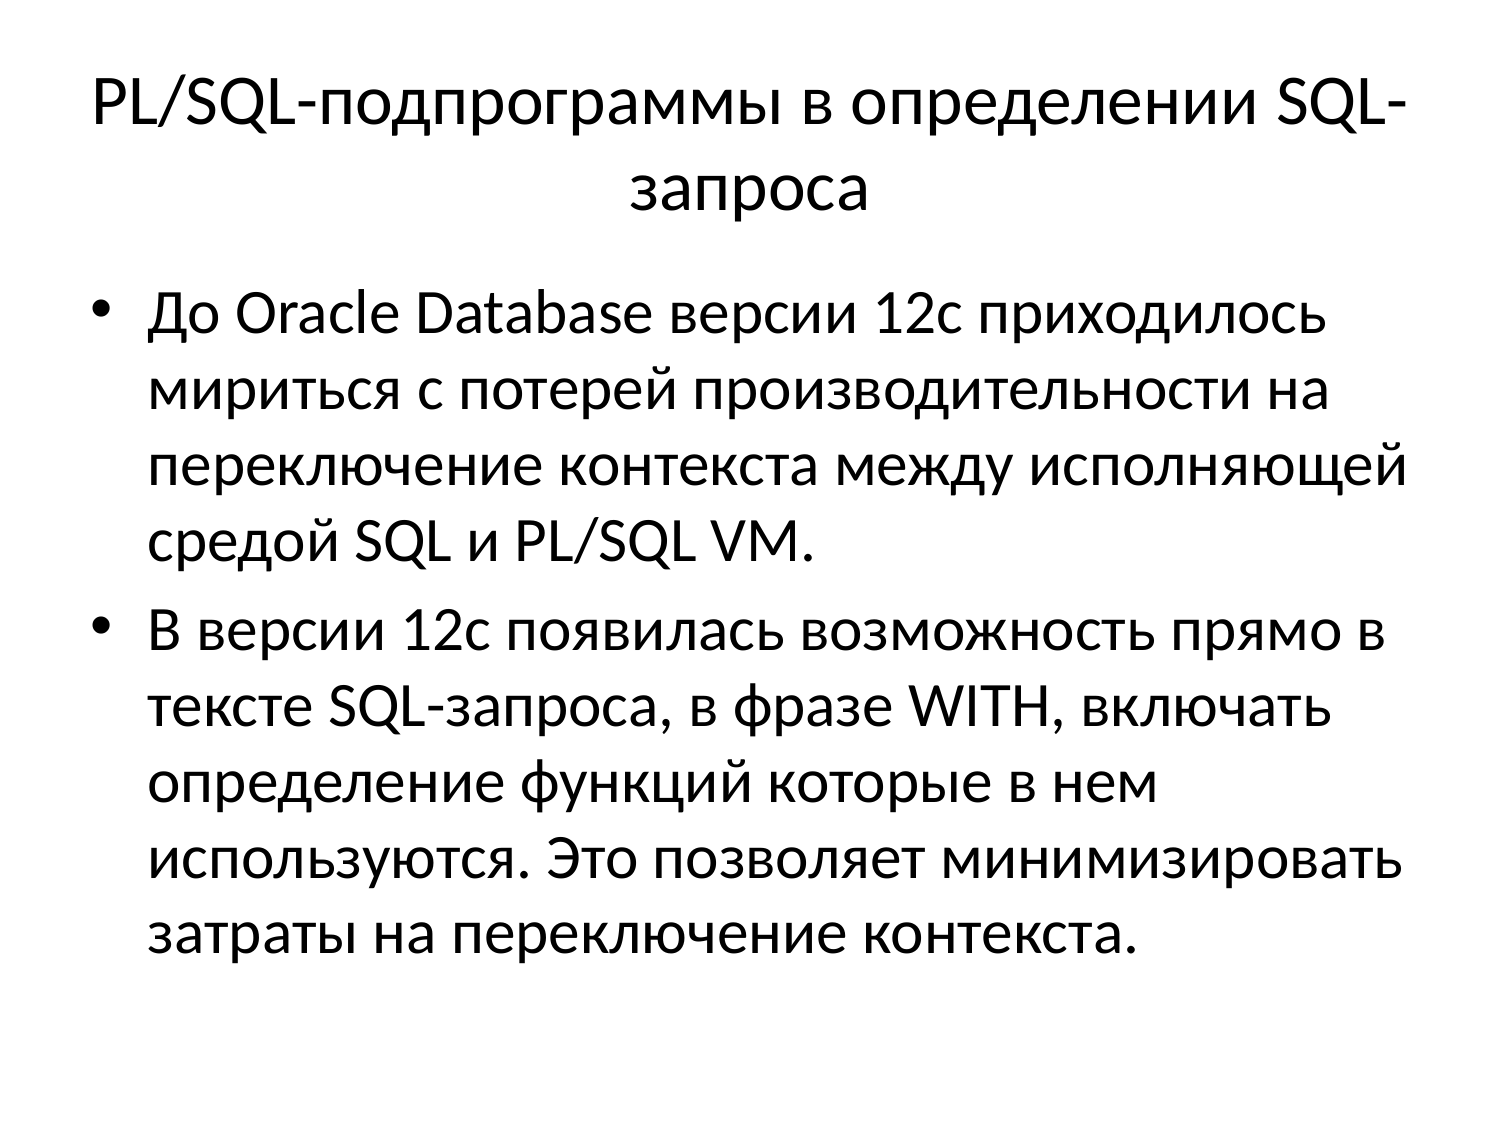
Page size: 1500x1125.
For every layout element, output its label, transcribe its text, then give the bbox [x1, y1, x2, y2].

title PL/SQL-подпрограммы в определении SQL-запроса [75, 45, 1425, 233]
list До Oracle Database версии 12c приходилось мириться с потерей производительности на переключение контекста между исполняющей средой SQL и PL/SQL VM. В версии 12c появилась возможность прямо в тексте SQL-запроса, в фразе WITH, включать определение функций которые в нем используются. Это позволяет минимизировать затраты на переключение контекста. [75, 262, 1425, 1005]
